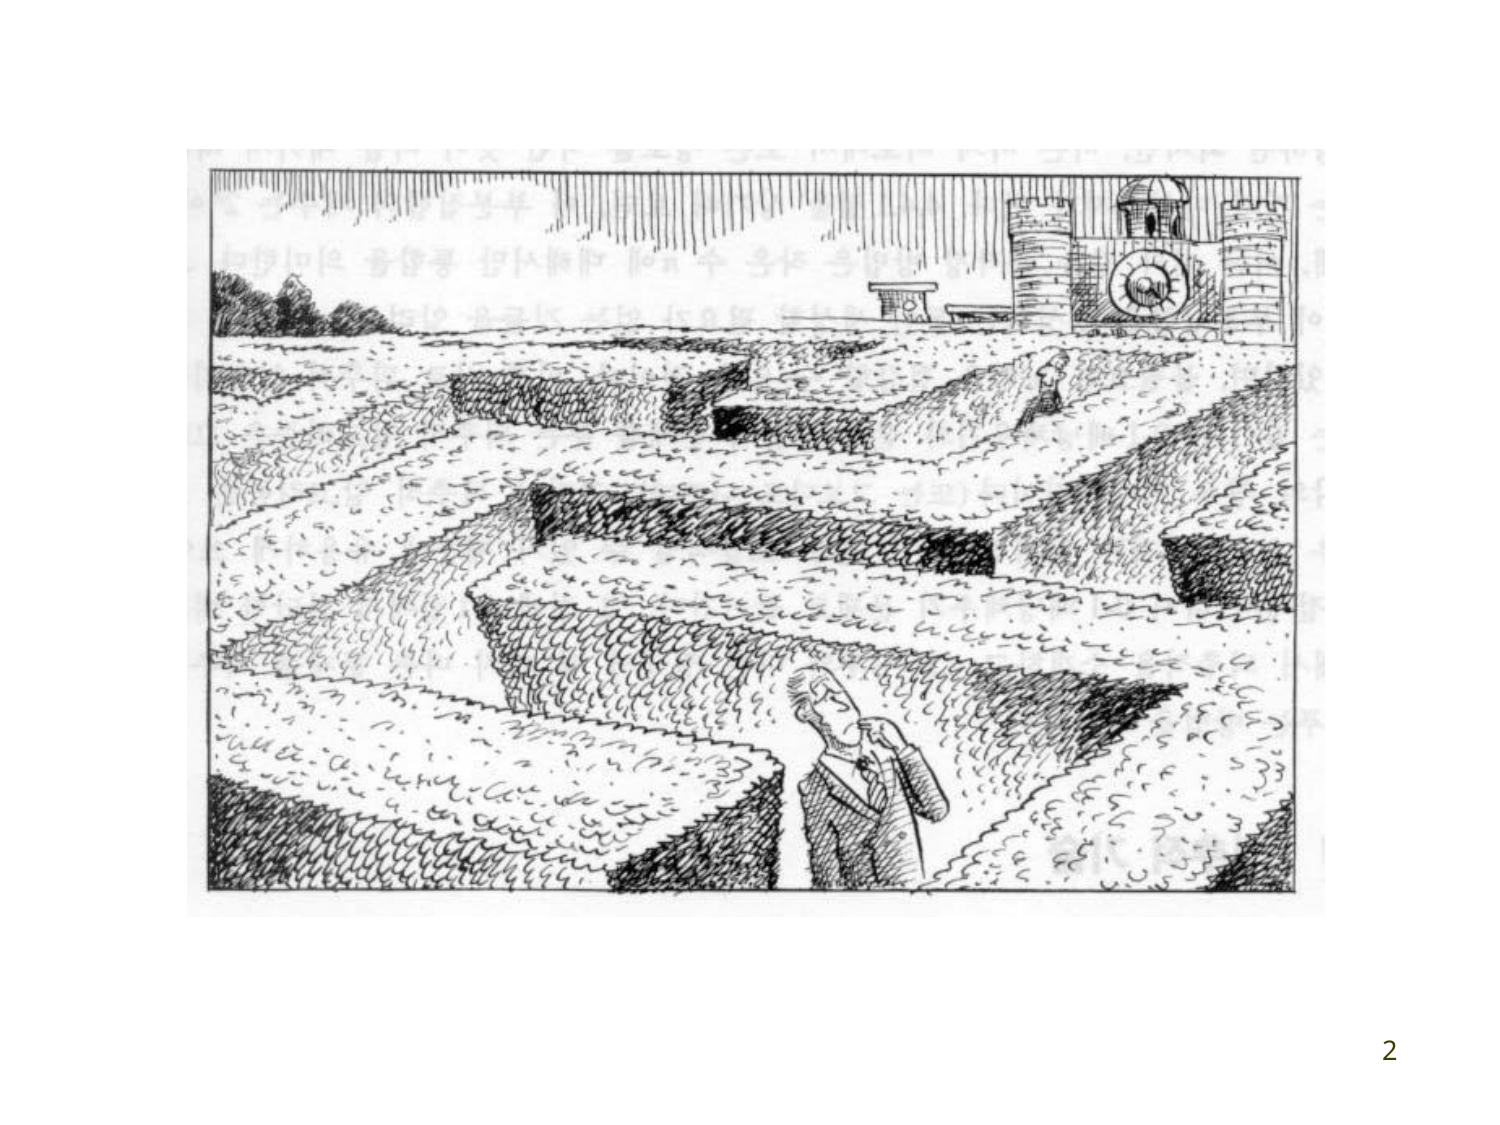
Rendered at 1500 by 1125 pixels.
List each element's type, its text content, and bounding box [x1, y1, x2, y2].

text_box 2 [1379, 1031, 1400, 1067]
picture [187, 149, 1326, 917]
